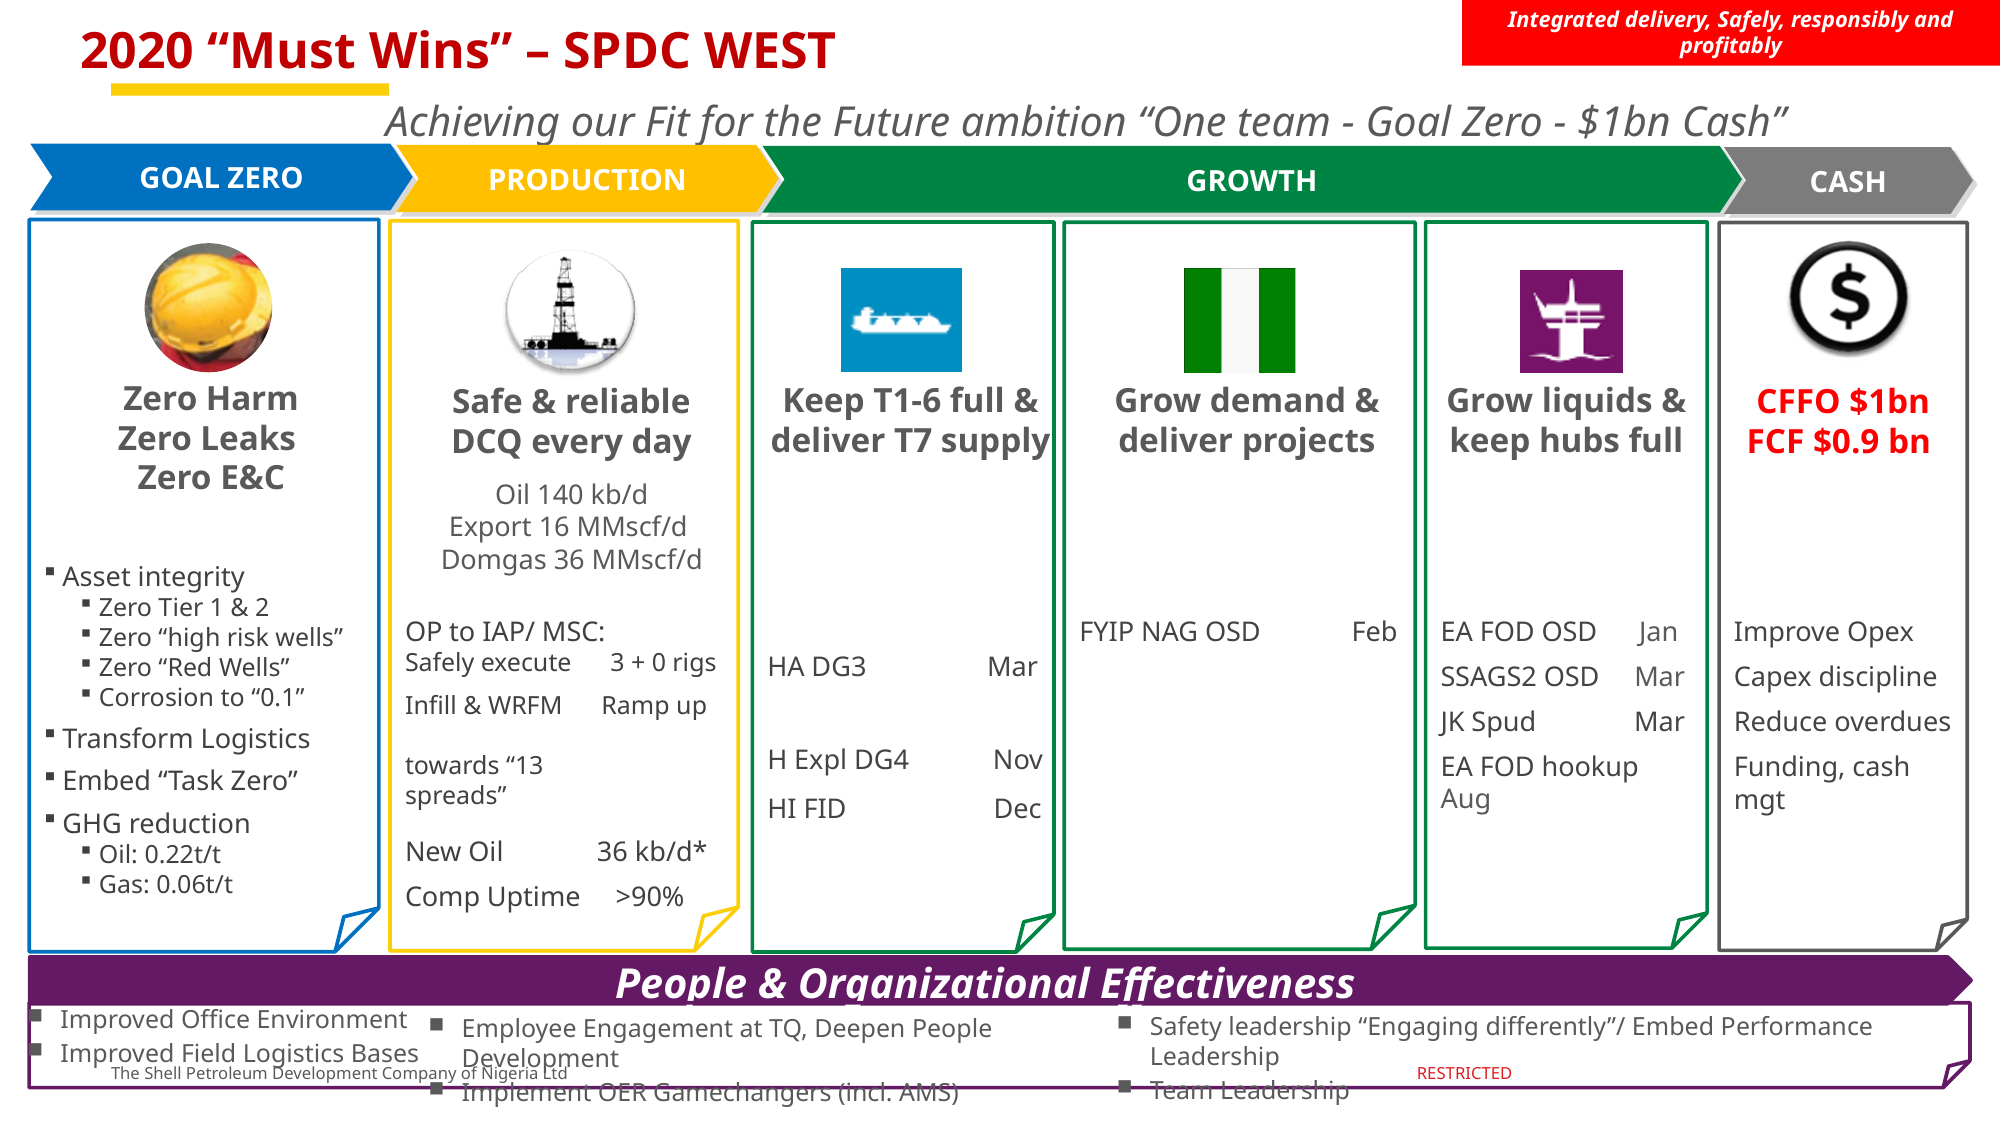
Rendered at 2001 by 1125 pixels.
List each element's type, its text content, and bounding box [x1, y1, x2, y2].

text_box [1953, 1014, 1971, 1078]
text_box Integrated delivery, Safely, responsibly and profitably [1462, 0, 2000, 66]
title 2020 “Must Wins” – SPDC WEST [80, 17, 1001, 74]
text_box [29, 143, 1974, 953]
text_box Employee Engagement at TQ, Deepen People Development Implement OER Gamechangers (incl. AMS) [413, 1015, 1103, 1115]
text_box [29, 956, 1971, 1004]
text_box Safety leadership “Engaging differently”/ Embed Performance Leadership Team Leadership [1102, 1015, 1953, 1112]
text_box [29, 1075, 413, 1088]
text_box Improved Office Environment Improved Field Logistics Bases [12, 995, 521, 1075]
text_box Achieving our Fit for the Future ambition “One team - Goal Zero - $1bn Cash” [86, 93, 1936, 140]
